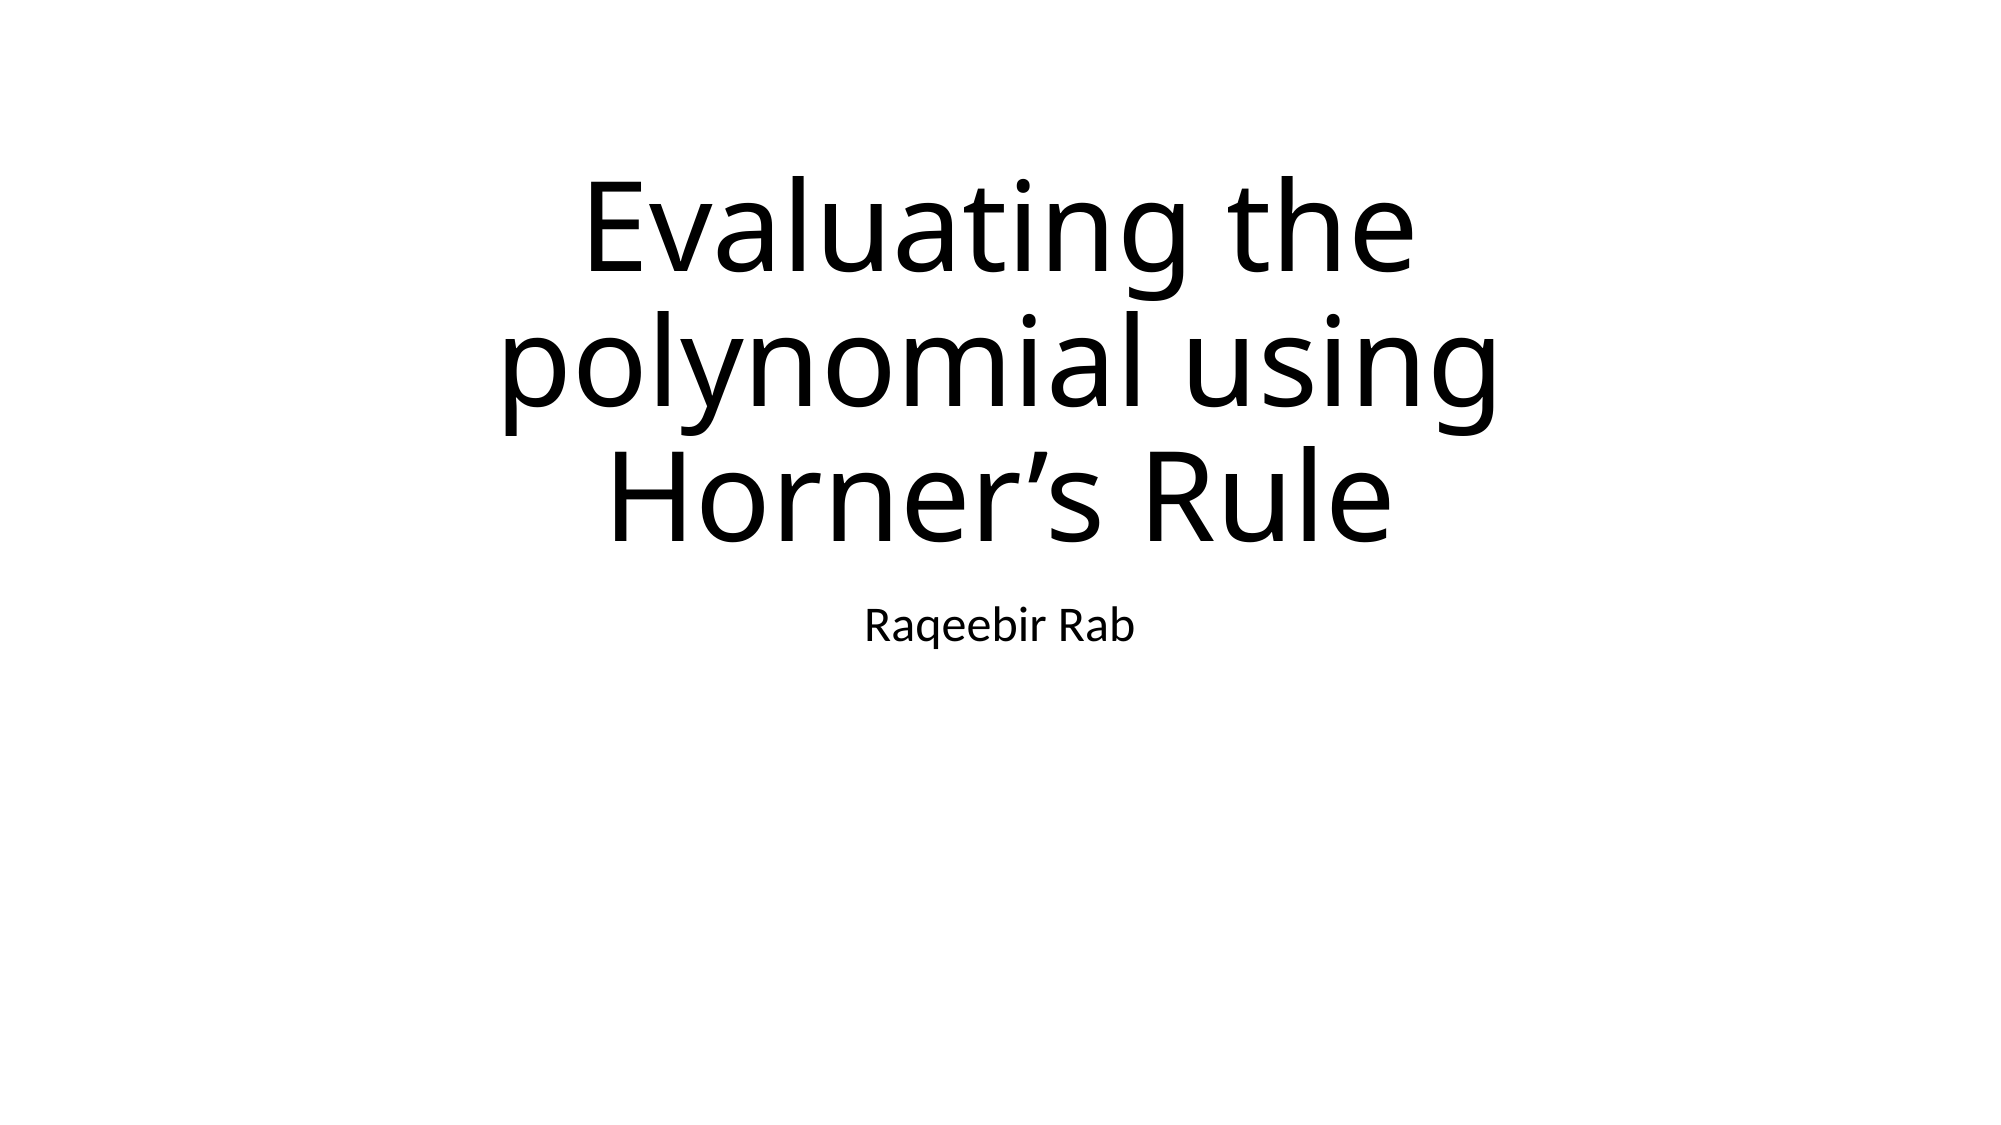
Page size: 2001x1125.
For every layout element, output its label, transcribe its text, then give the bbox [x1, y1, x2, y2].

title Evaluating the polynomial using Horner’s Rule [249, 184, 1750, 576]
subtitle Raqeebir Rab [249, 590, 1750, 863]
